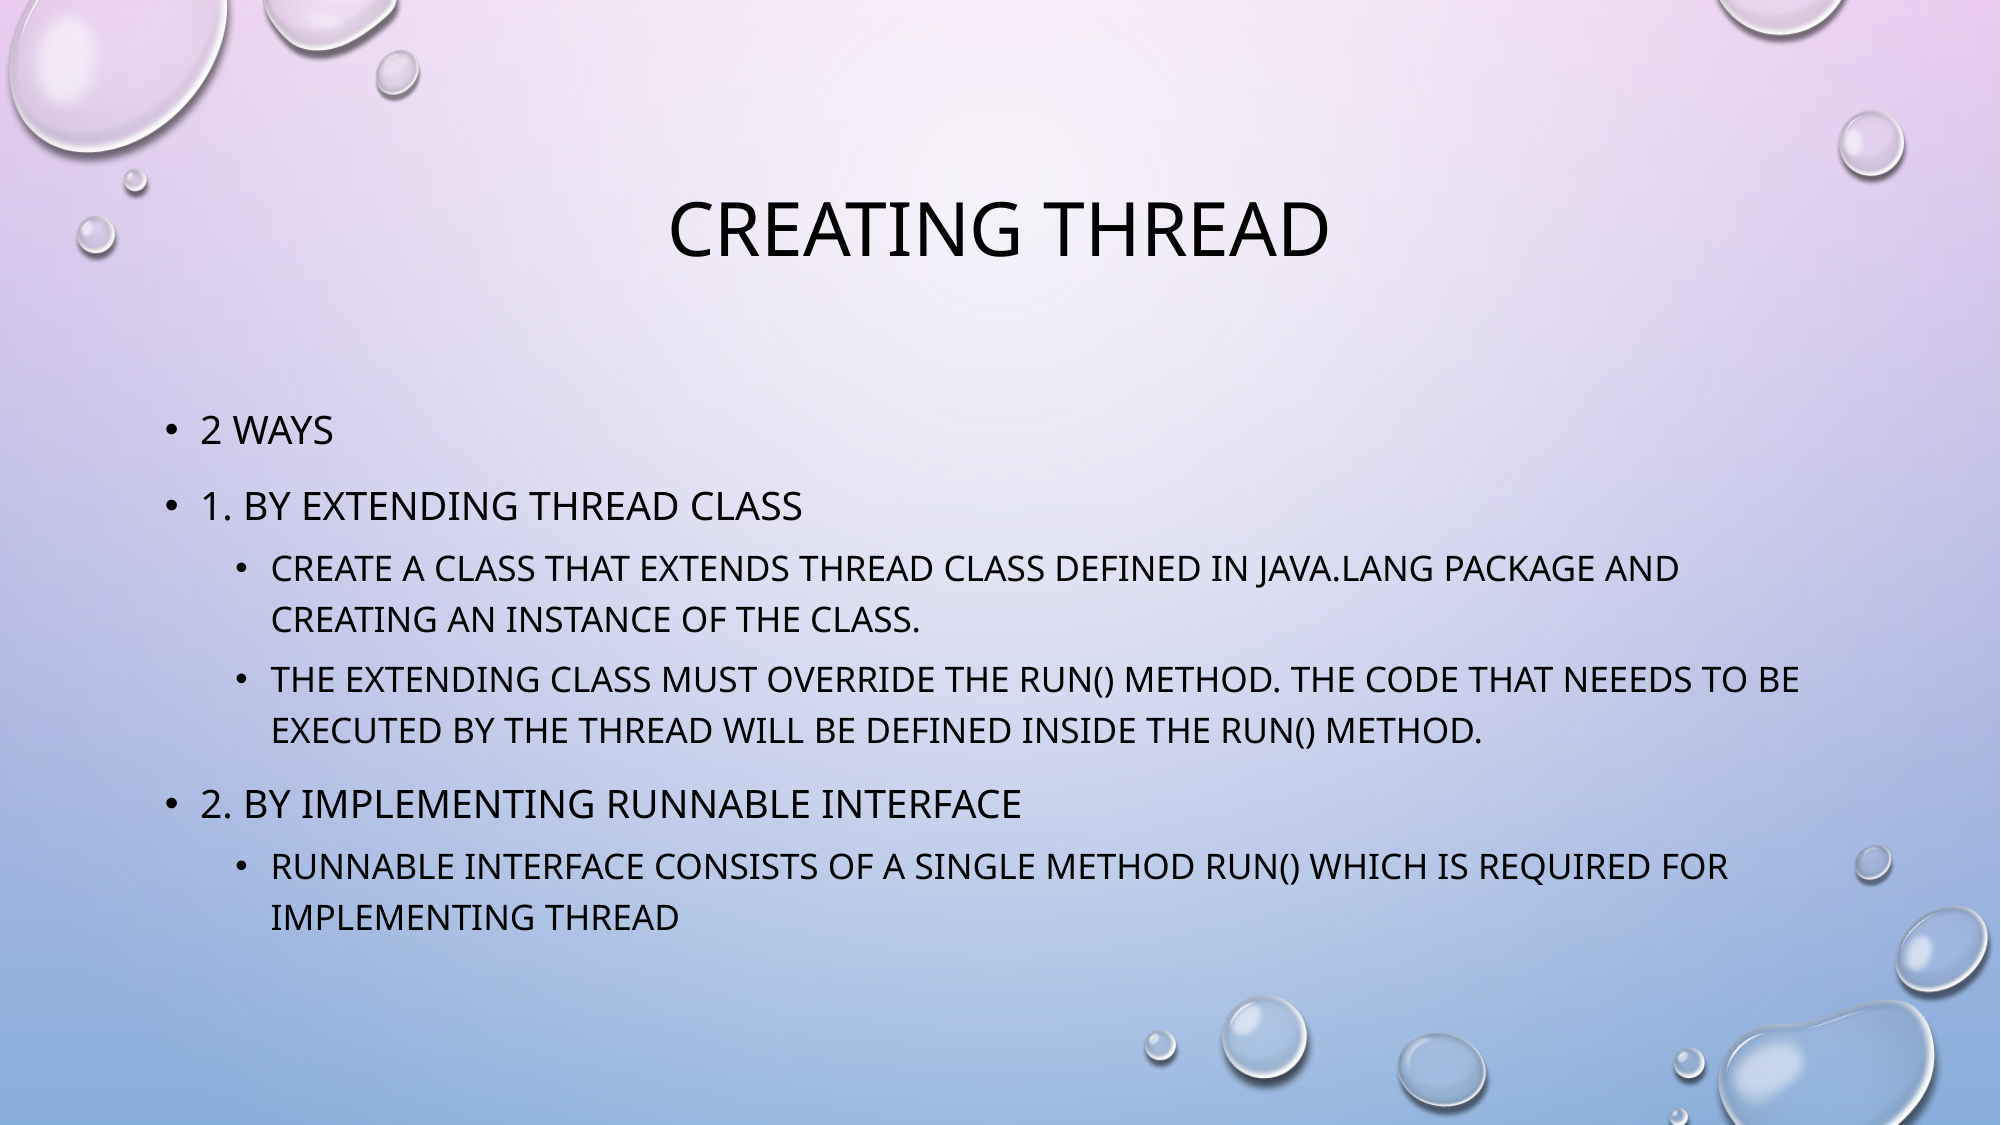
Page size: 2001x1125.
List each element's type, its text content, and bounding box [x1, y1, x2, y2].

title Creating thread [149, 101, 1851, 364]
picture [0, 0, 2000, 1125]
list 2 ways 1. By extending Thread class Create a class that extends thread class defined in java.lang package and creating an instance of the class. the extending class must override the run() method. The code that neeeds to be executed by the thread will be defined inside the run() method. 2. By implementing Runnable interface Runnable interface consists of a single method run() which is required for implementing thread [149, 388, 1850, 950]
